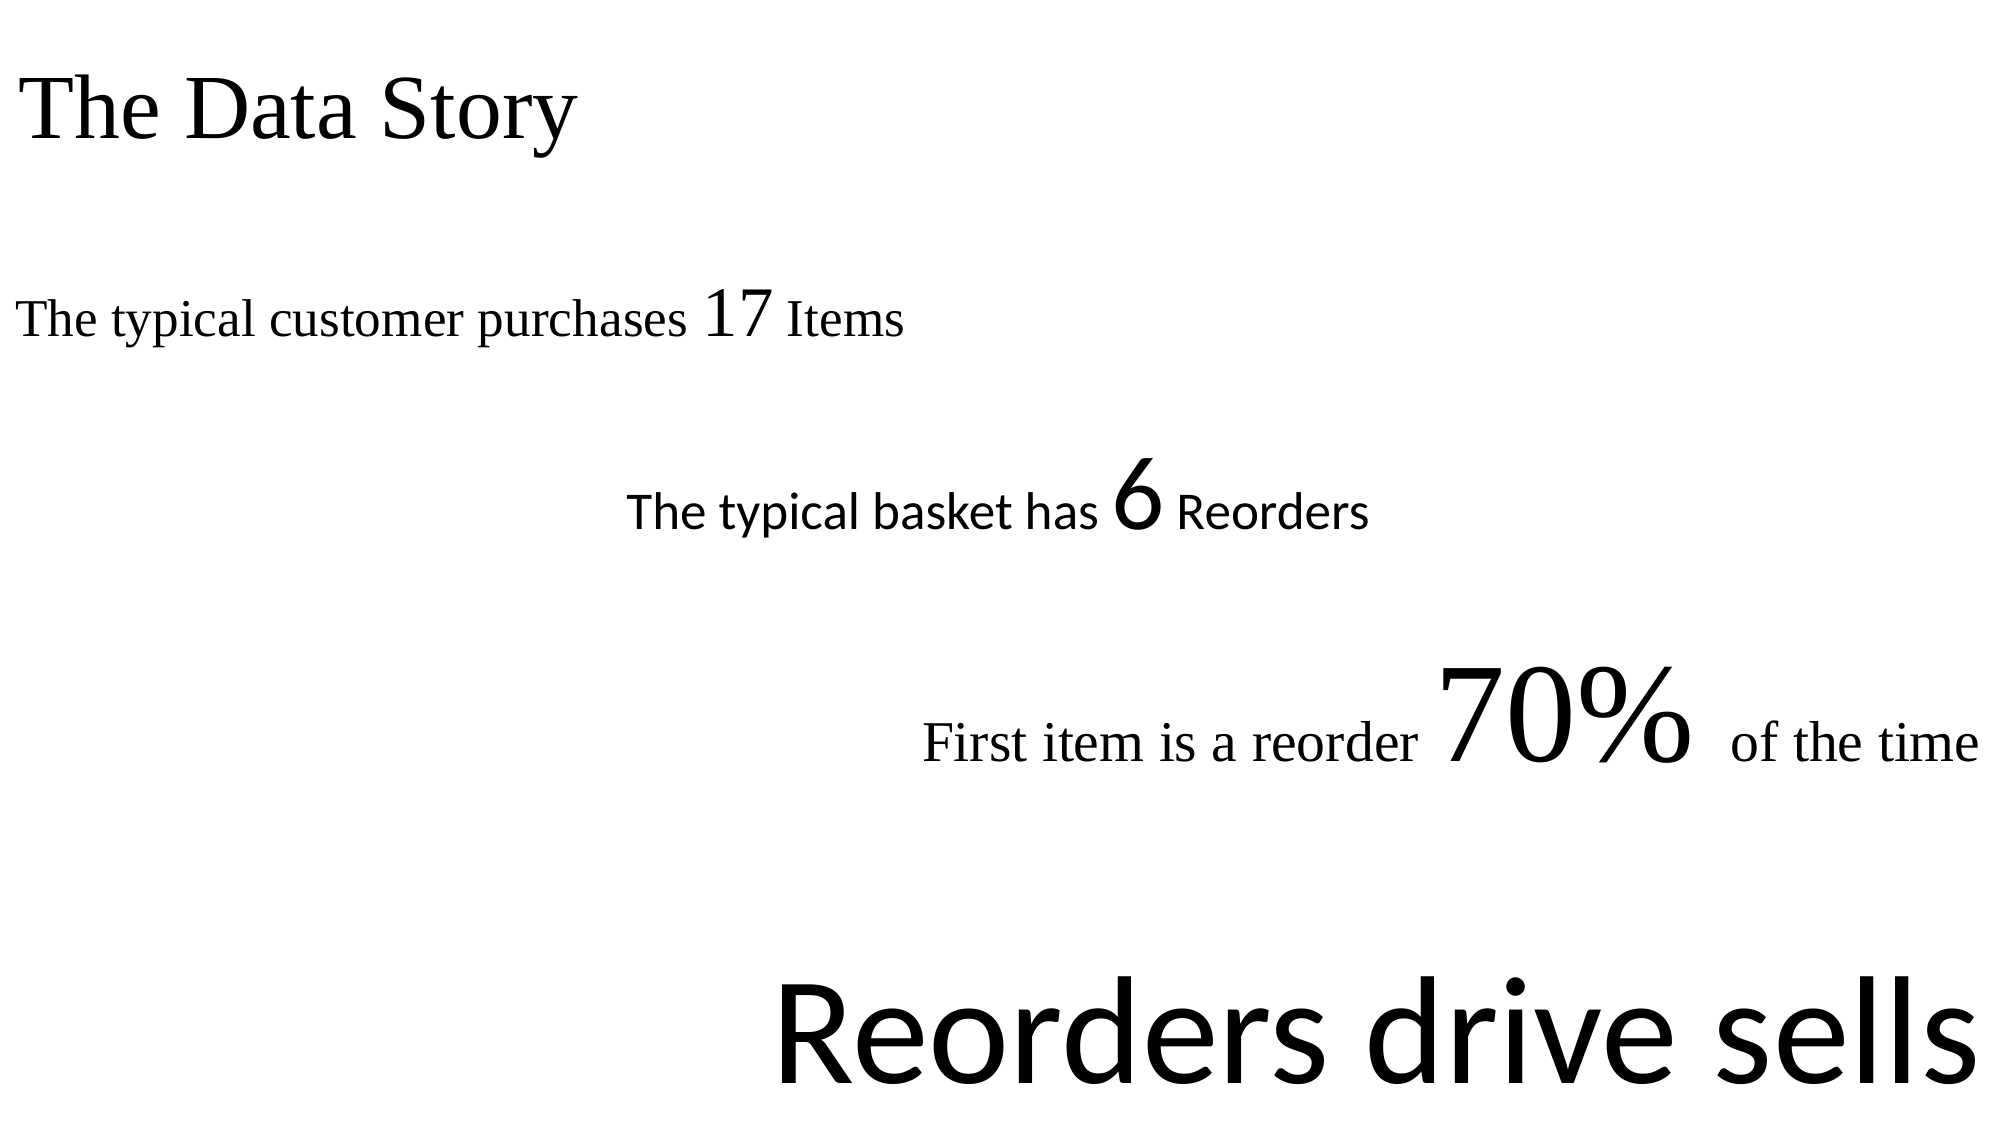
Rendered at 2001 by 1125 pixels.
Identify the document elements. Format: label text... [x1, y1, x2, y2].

list The typical customer purchases 17 Items The typical basket has 6 Reorders First item is a reorder 70% of the time Reorders drive sells [0, 188, 1997, 1125]
title The Data Story [3, 0, 1729, 188]
